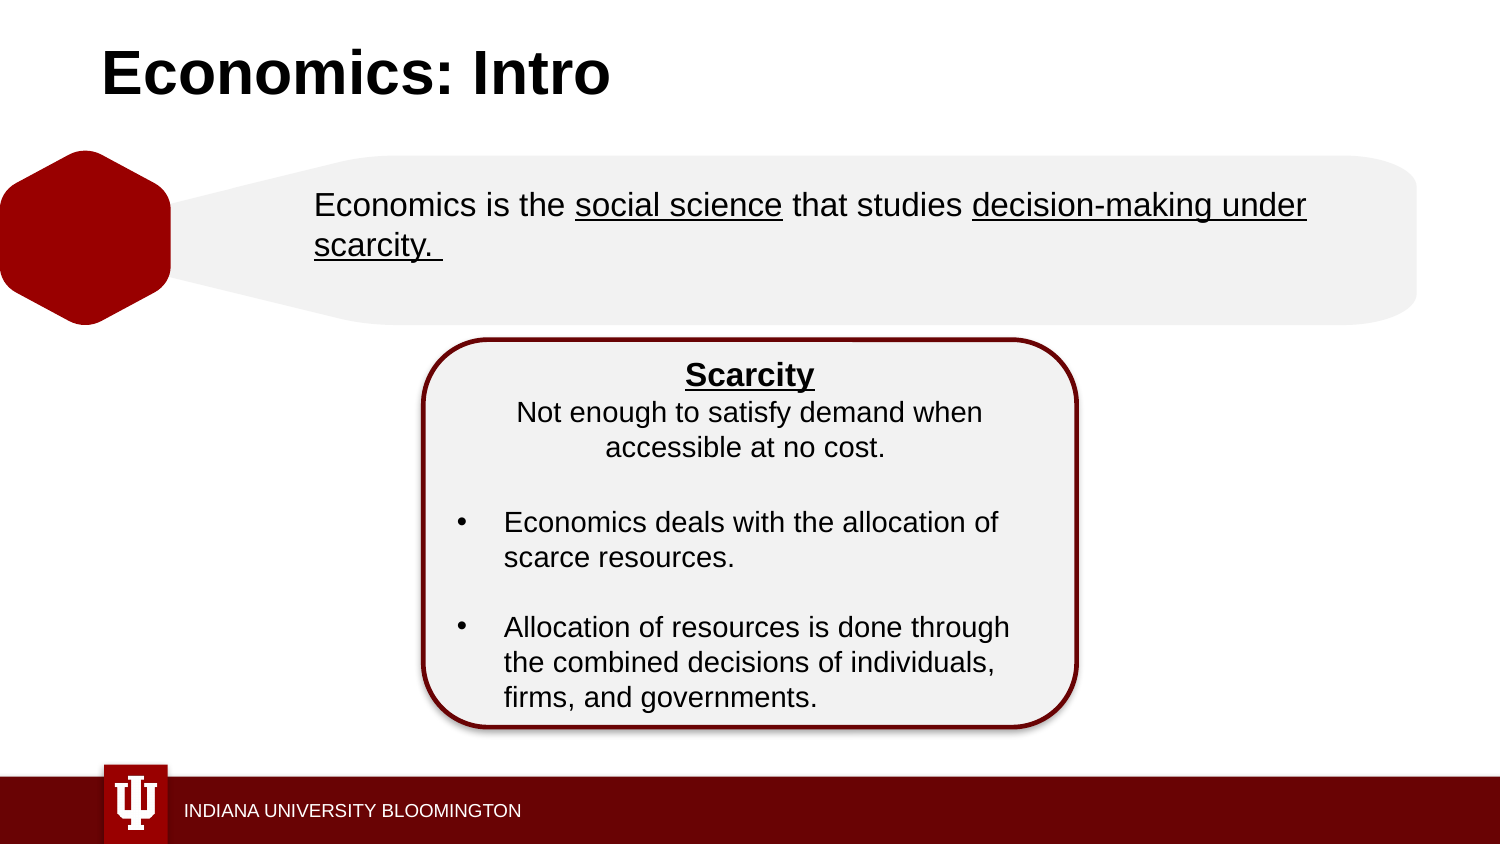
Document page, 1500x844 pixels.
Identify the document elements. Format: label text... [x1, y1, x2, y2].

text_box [0, 150, 1417, 326]
text_box Scarcity Not enough to satisfy demand when accessible at no cost. Economics deals with the allocation of scarce resources. Allocation of resources is done through the combined decisions of individuals, firms, and governments. [422, 338, 1078, 728]
title Economics: Intro [86, 12, 1400, 127]
